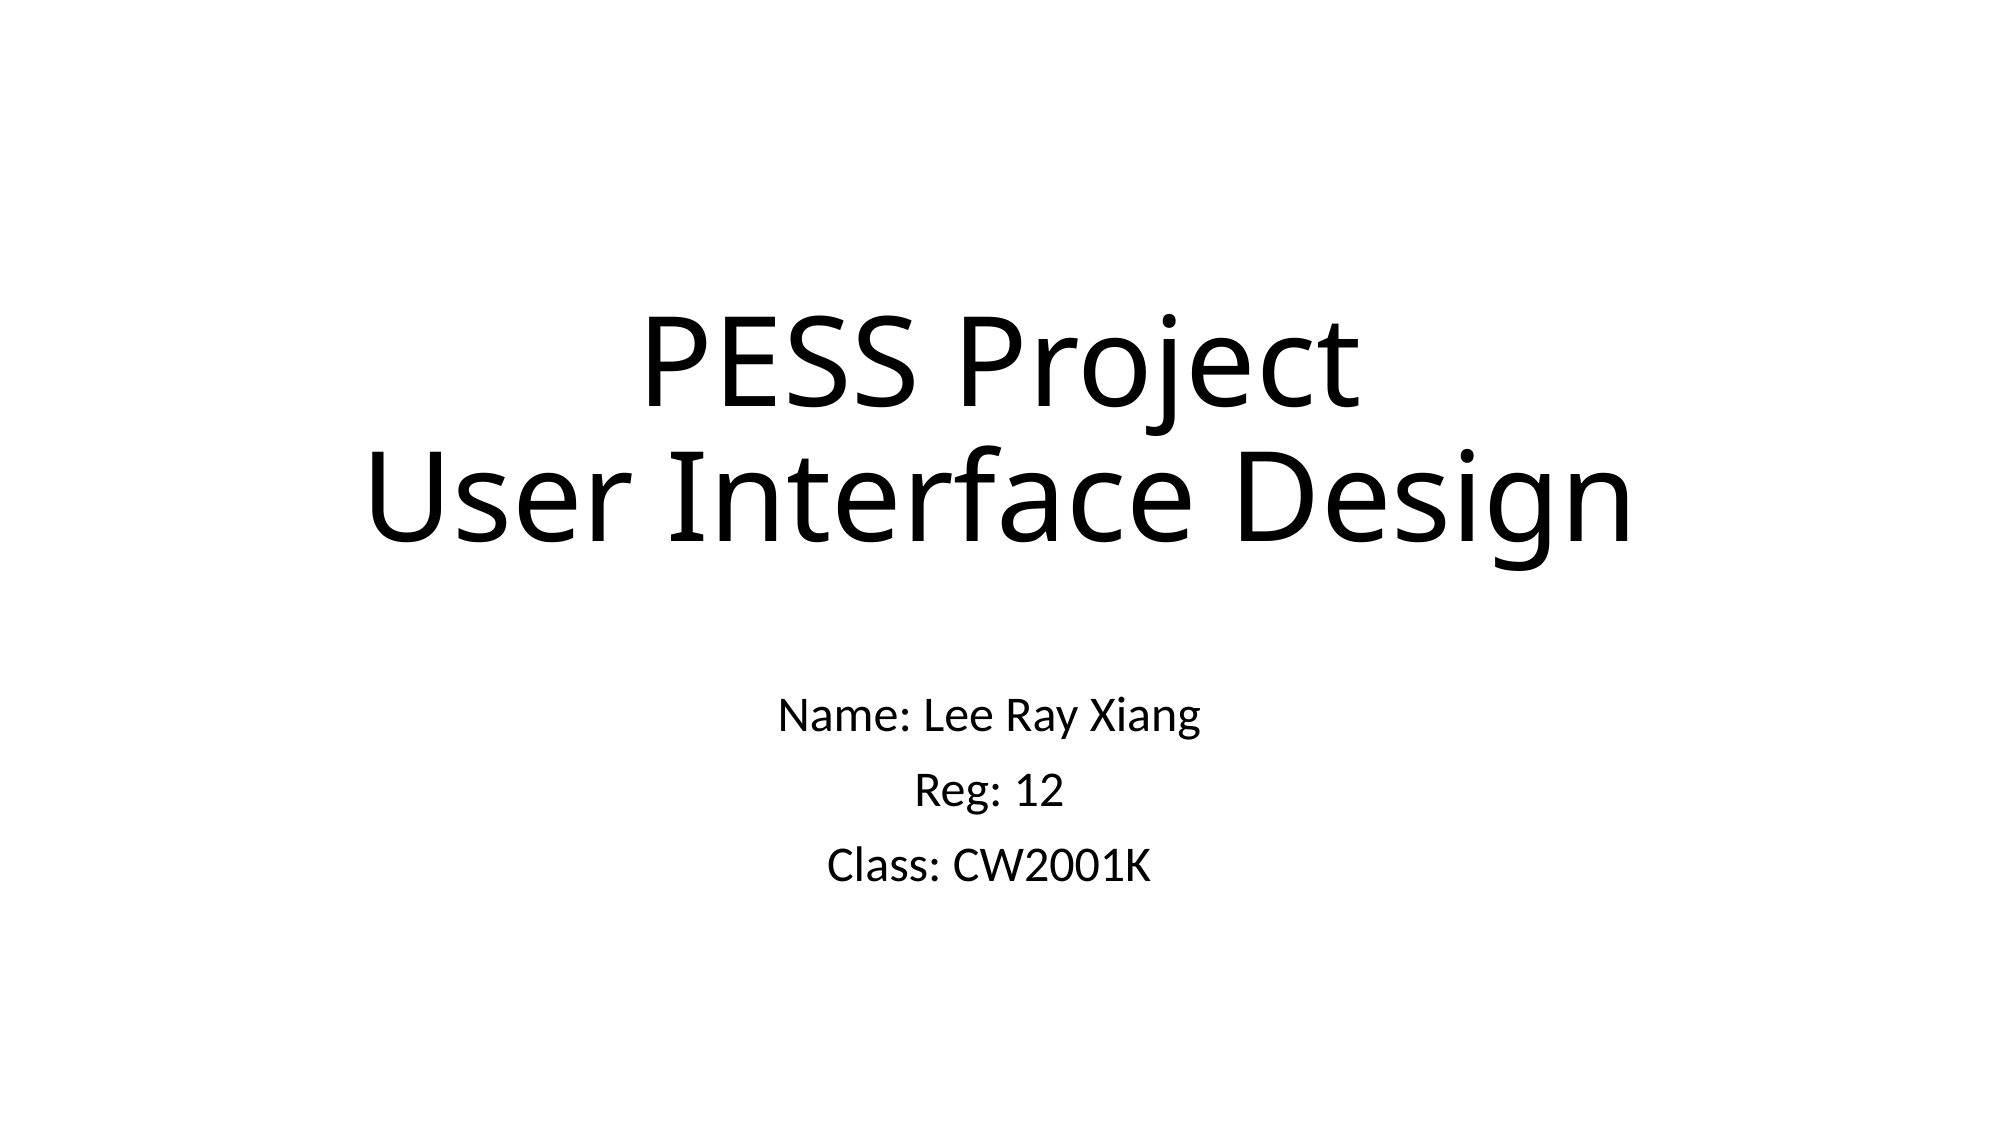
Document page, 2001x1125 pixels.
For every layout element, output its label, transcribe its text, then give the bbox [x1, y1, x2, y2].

subtitle Name: Lee Ray Xiang Reg: 12 Class: CW2001K [239, 681, 1740, 953]
title PESS Project User Interface Design [249, 184, 1750, 576]
